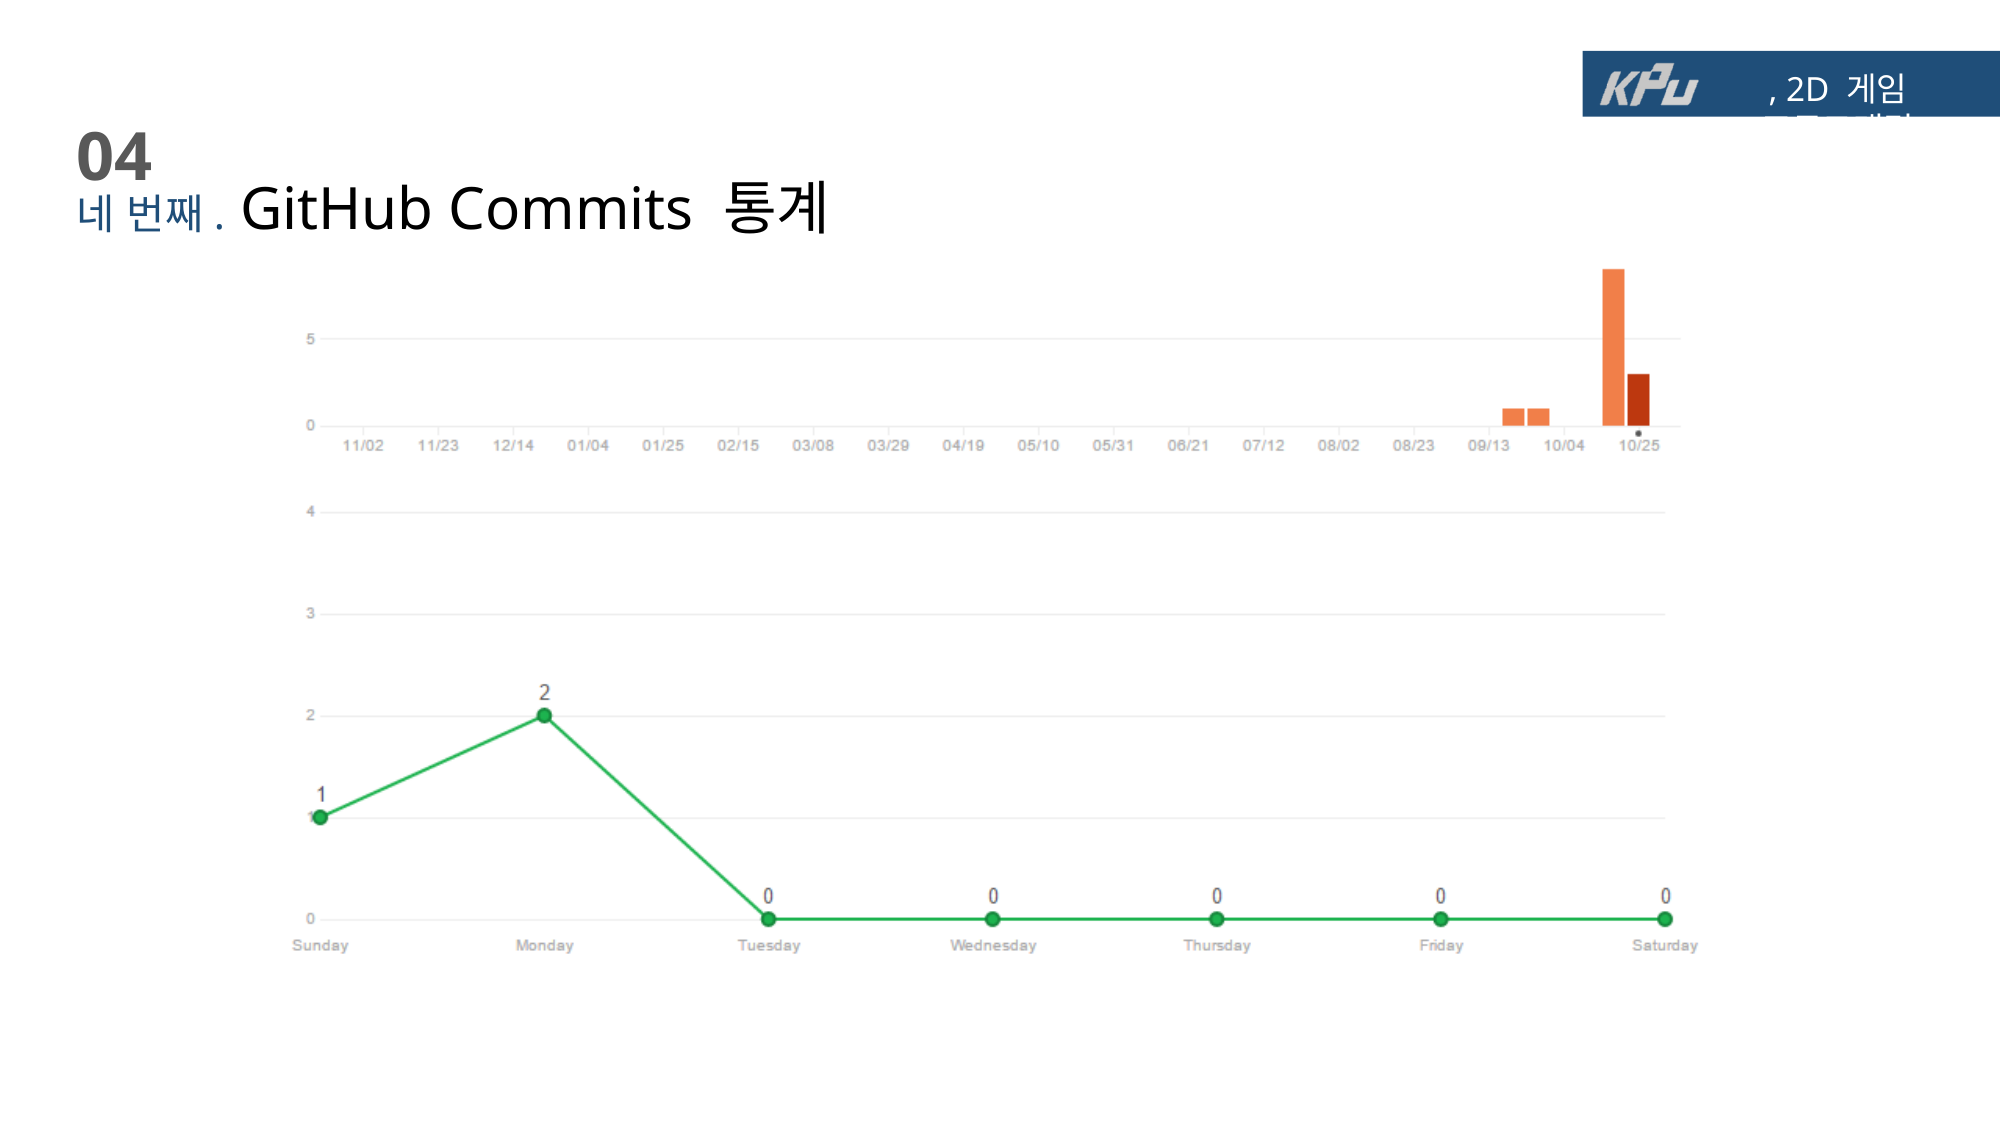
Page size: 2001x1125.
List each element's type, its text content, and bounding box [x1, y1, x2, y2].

text_box 04 [61, 106, 172, 164]
picture [283, 249, 1717, 979]
text_box 네 번째. GitHub Commits 통계 [61, 164, 1252, 249]
text_box , 2D 게임 프로그래밍 [1675, 61, 2000, 156]
picture [1582, 50, 1705, 117]
text_box [1705, 50, 2000, 61]
